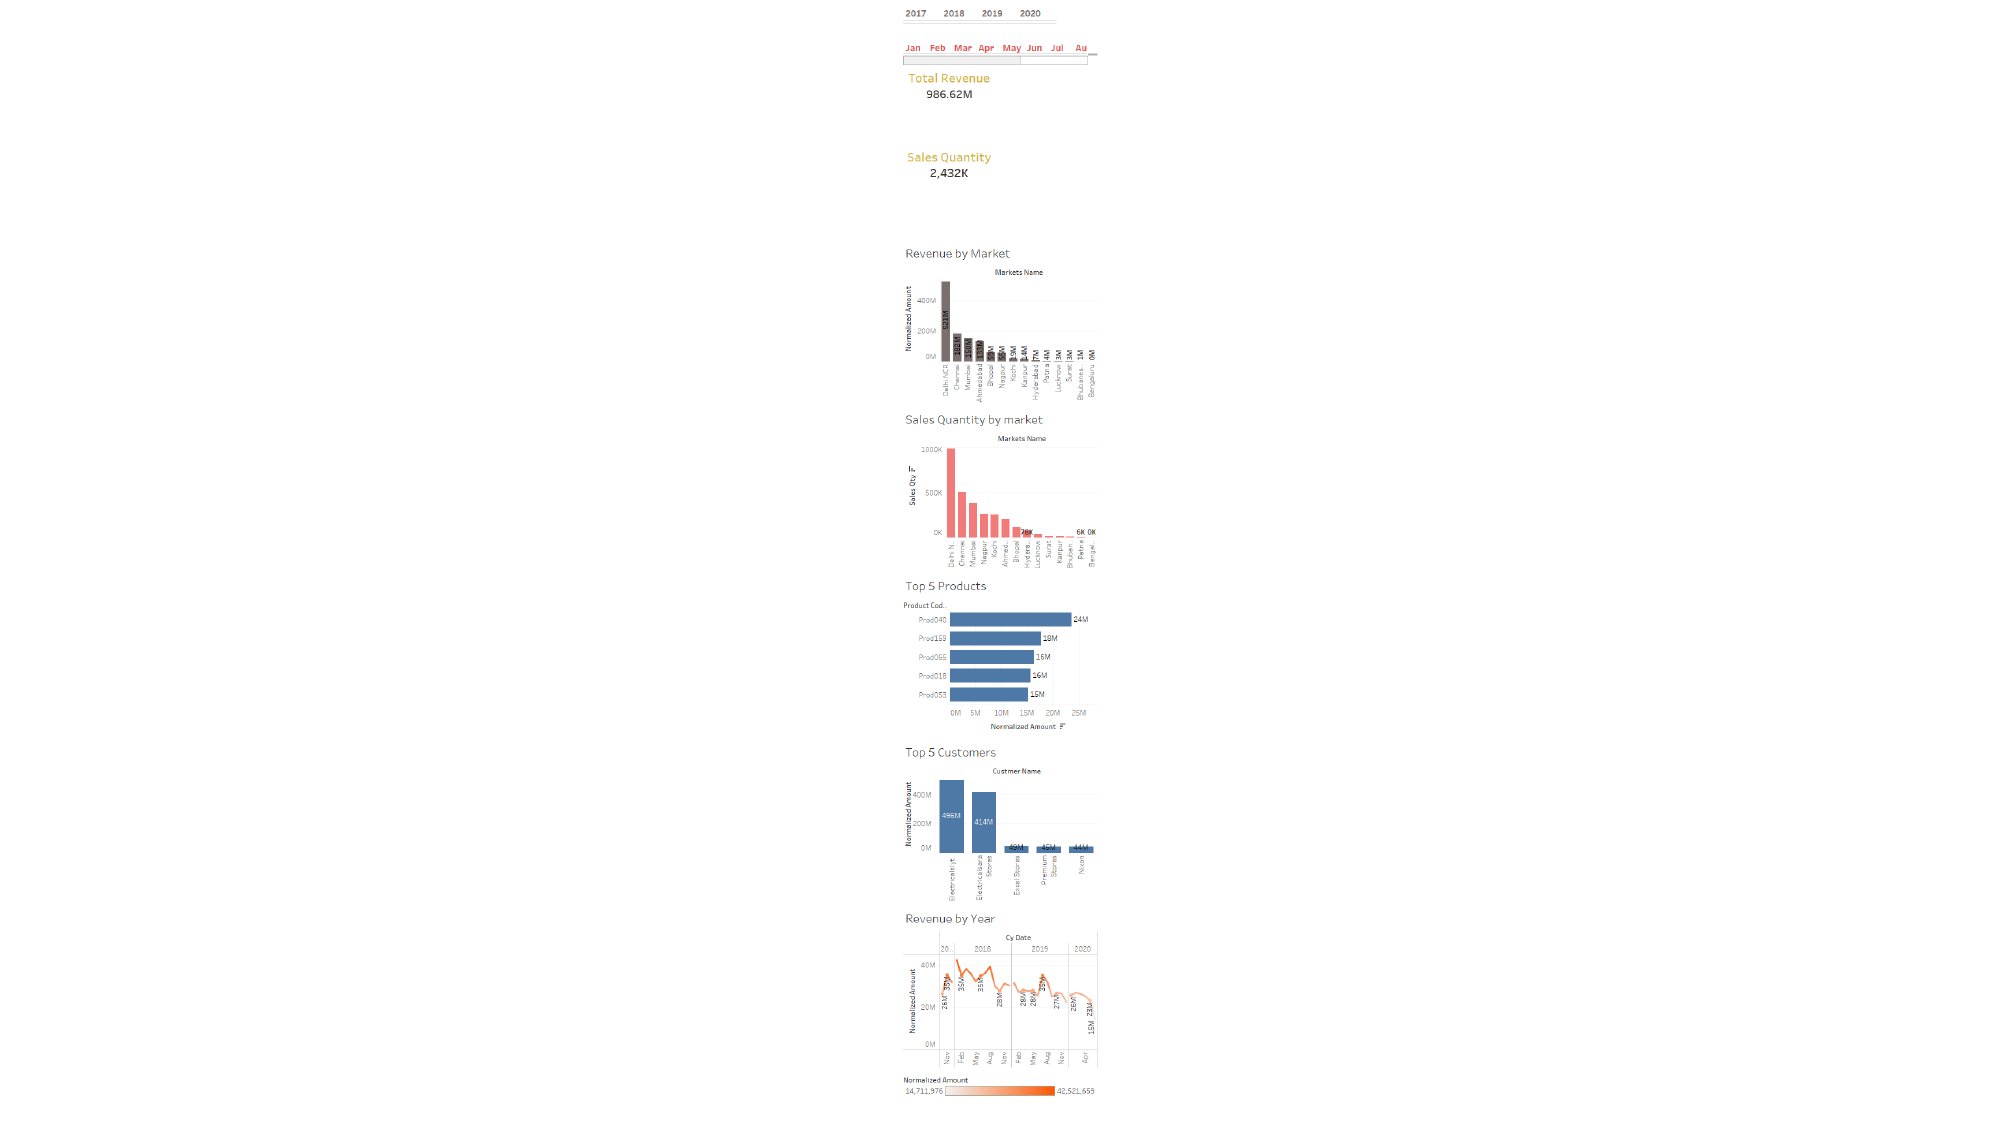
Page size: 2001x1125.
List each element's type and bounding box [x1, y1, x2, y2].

picture [896, 0, 1104, 1125]
